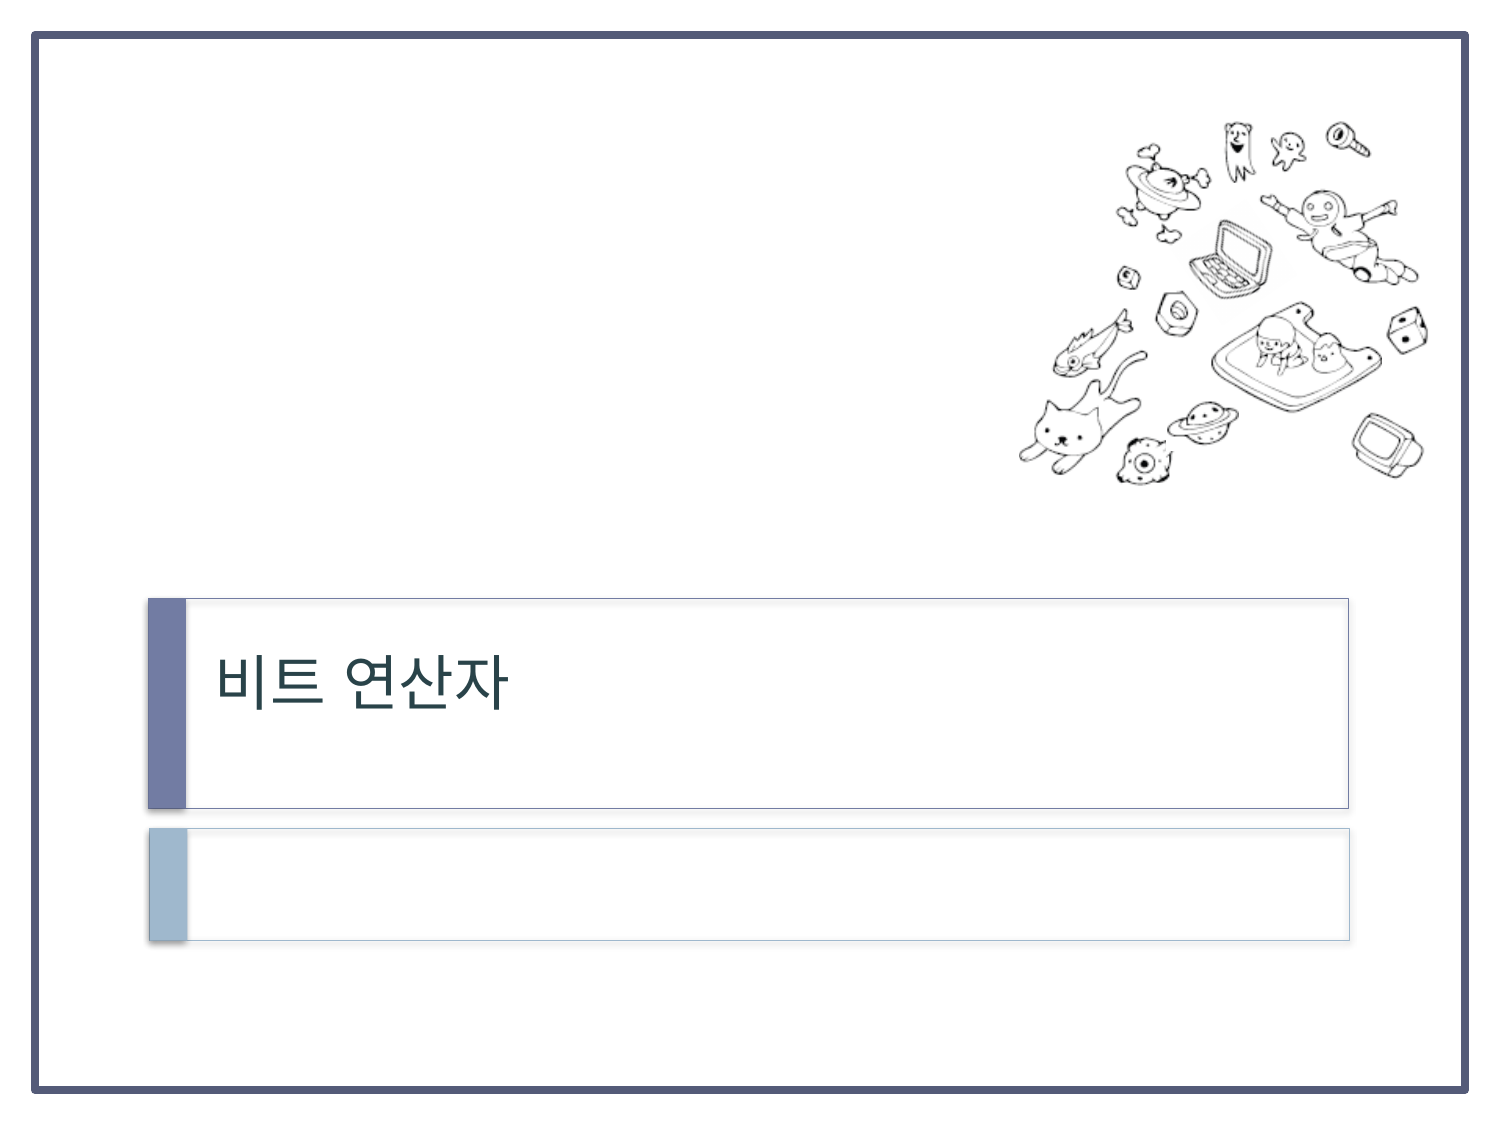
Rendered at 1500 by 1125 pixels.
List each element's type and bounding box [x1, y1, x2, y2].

picture [1323, 116, 1378, 162]
text_box [34, 34, 1466, 1091]
picture [1019, 116, 1437, 509]
